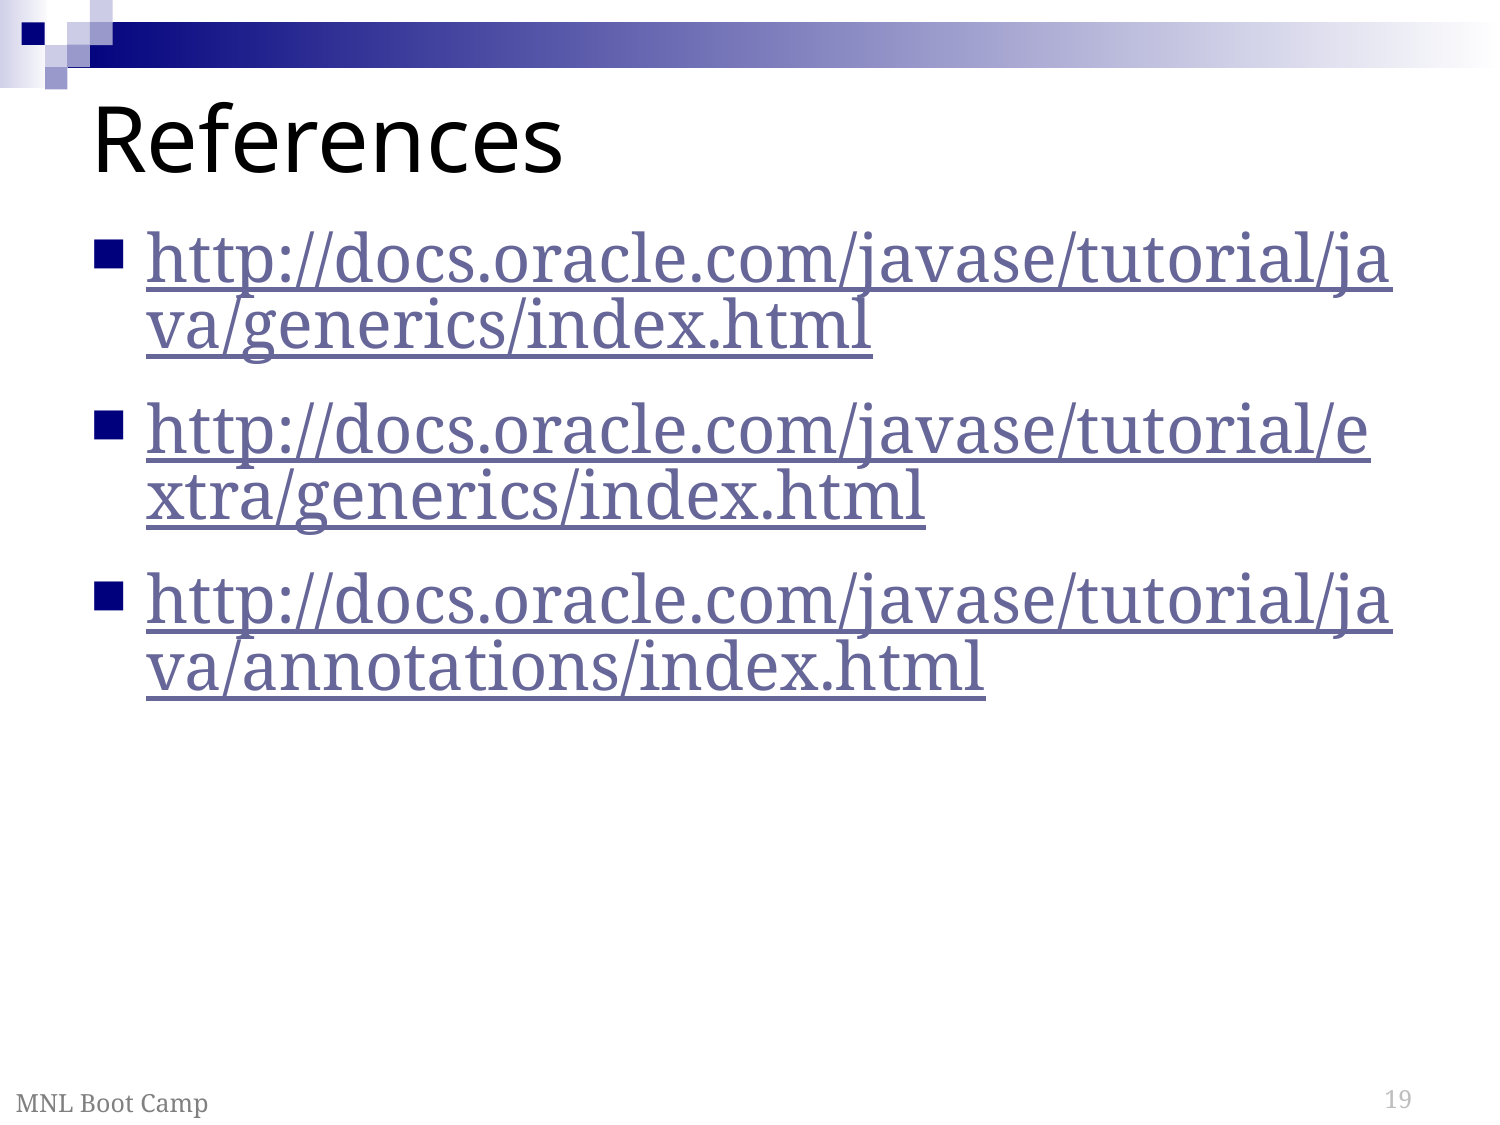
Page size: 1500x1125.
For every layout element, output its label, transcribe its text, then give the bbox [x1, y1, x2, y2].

title References [74, 74, 1426, 197]
footer MNL Boot Camp [0, 1070, 231, 1125]
slide_number 19 [1077, 1072, 1428, 1125]
list http://docs.oracle.com/javase/tutorial/java/generics/index.html http://docs.oracle.com/javase/tutorial/extra/generics/index.html http://docs.oracle.com/javase/tutorial/java/annotations/index.html [74, 207, 1426, 963]
